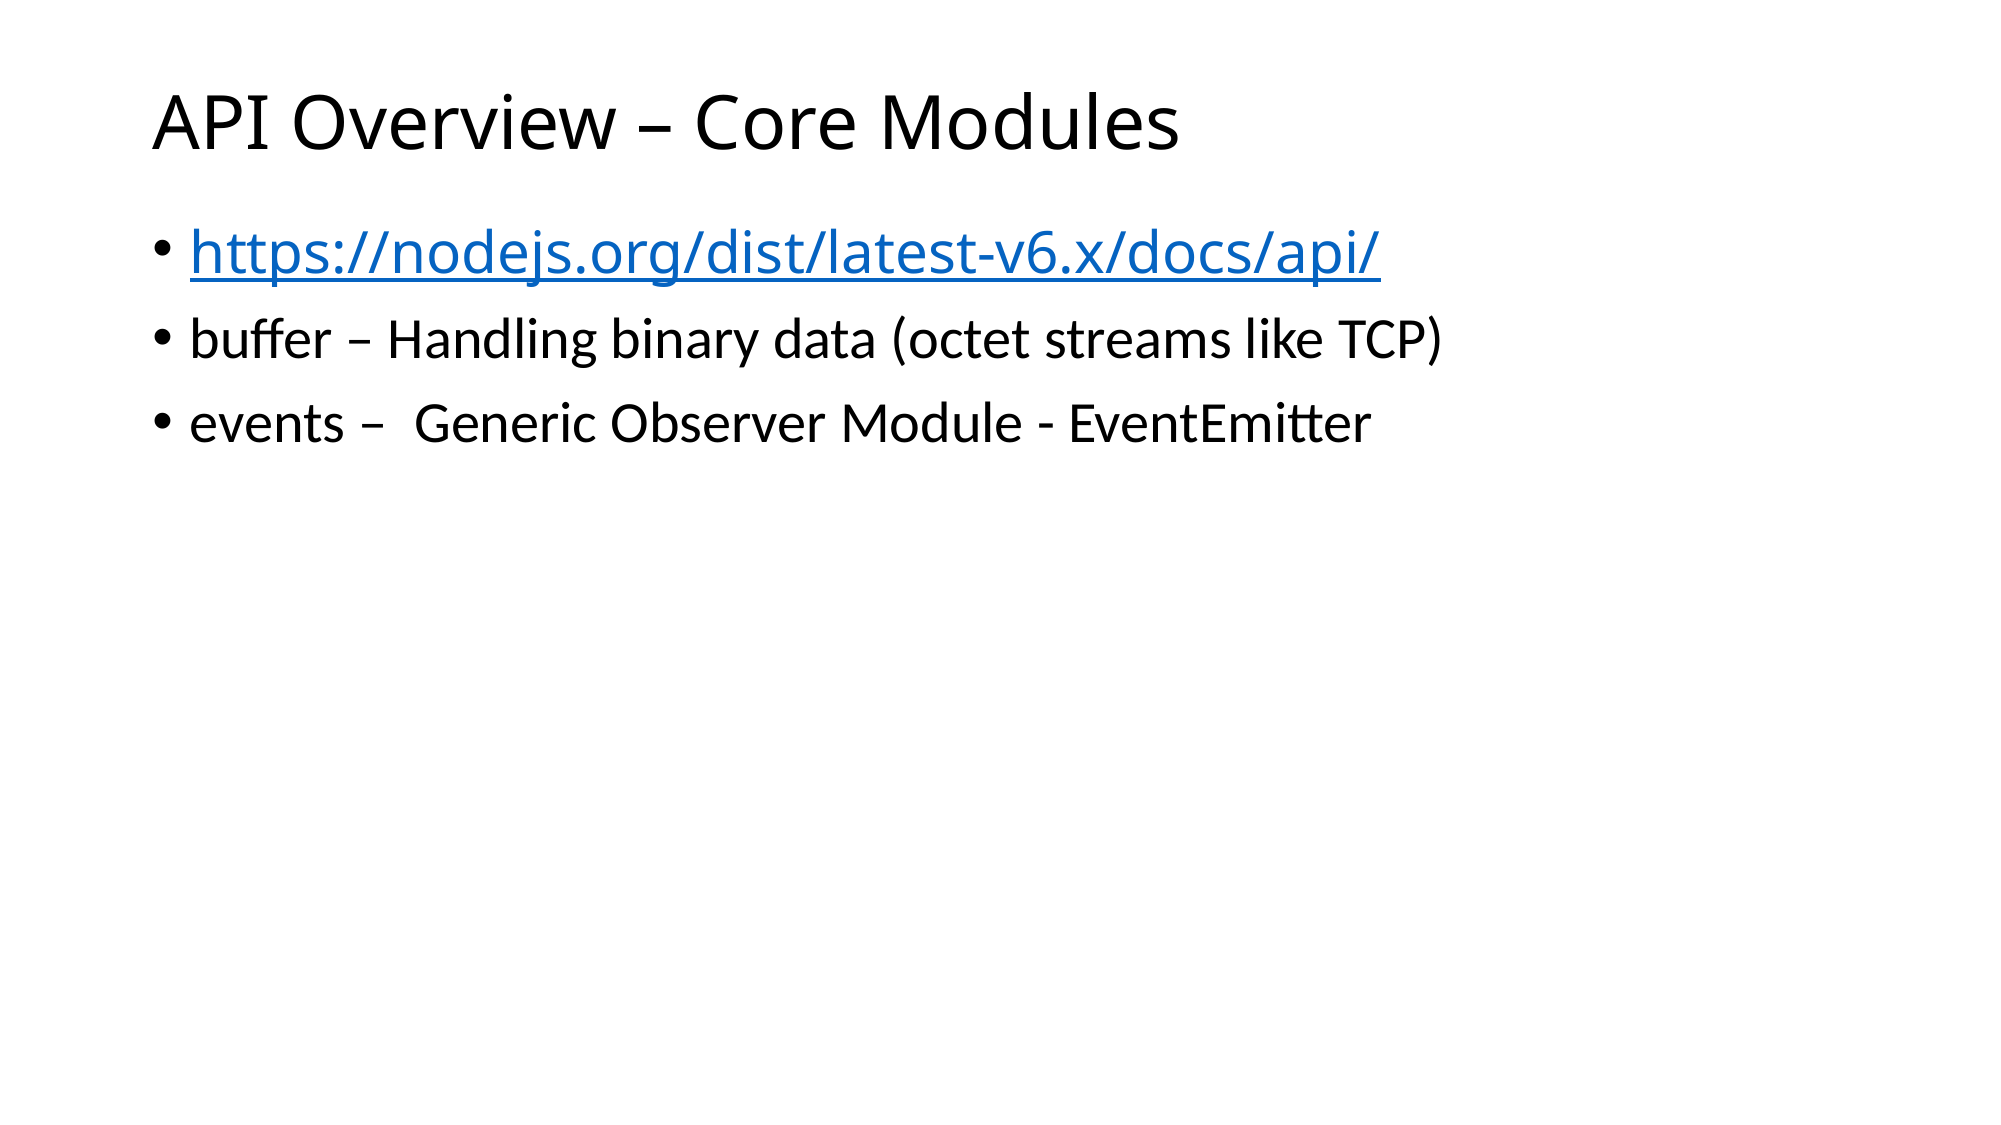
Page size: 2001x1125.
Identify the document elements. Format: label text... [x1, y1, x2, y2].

list https://nodejs.org/dist/latest-v6.x/docs/api/ buffer – Handling binary data (octet streams like TCP) events – Generic Observer Module - EventEmitter [137, 208, 1863, 1014]
title API Overview – Core Modules [137, 59, 1863, 192]
